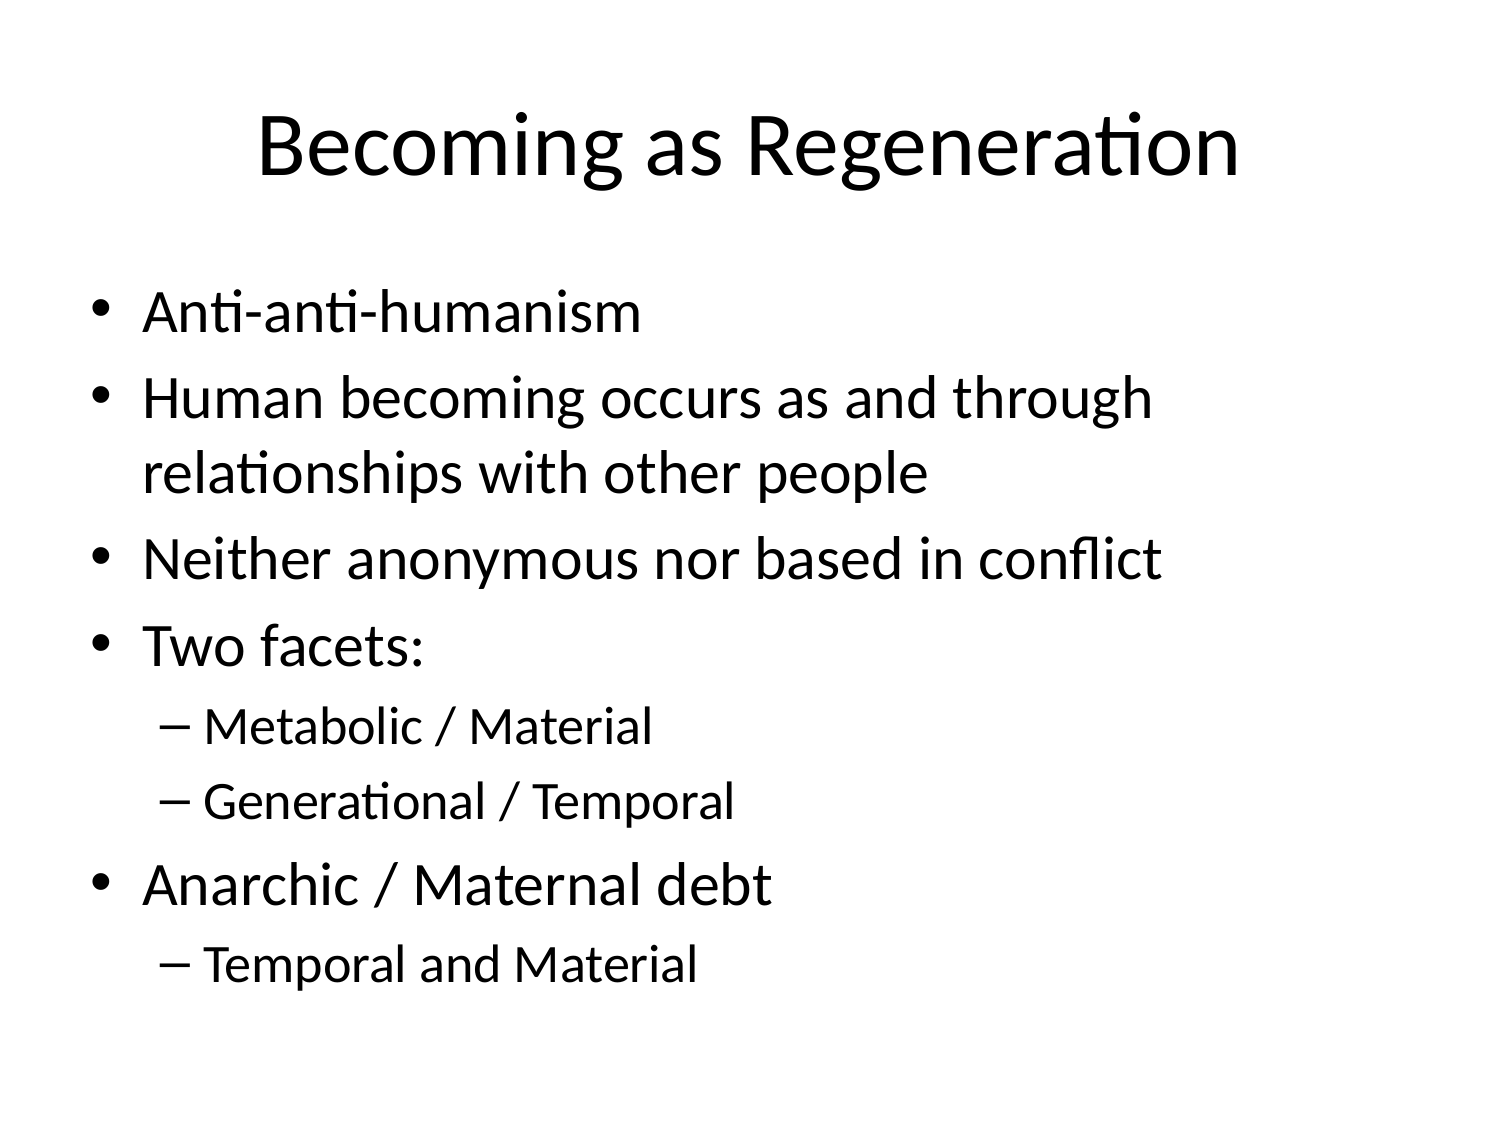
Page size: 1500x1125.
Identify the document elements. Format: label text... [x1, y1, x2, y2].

title Becoming as Regeneration [75, 45, 1425, 233]
list Anti-anti-humanism Human becoming occurs as and through relationships with other people Neither anonymous nor based in conflict Two facets: Metabolic / Material Generational / Temporal Anarchic / Maternal debt Temporal and Material [75, 262, 1425, 1005]
